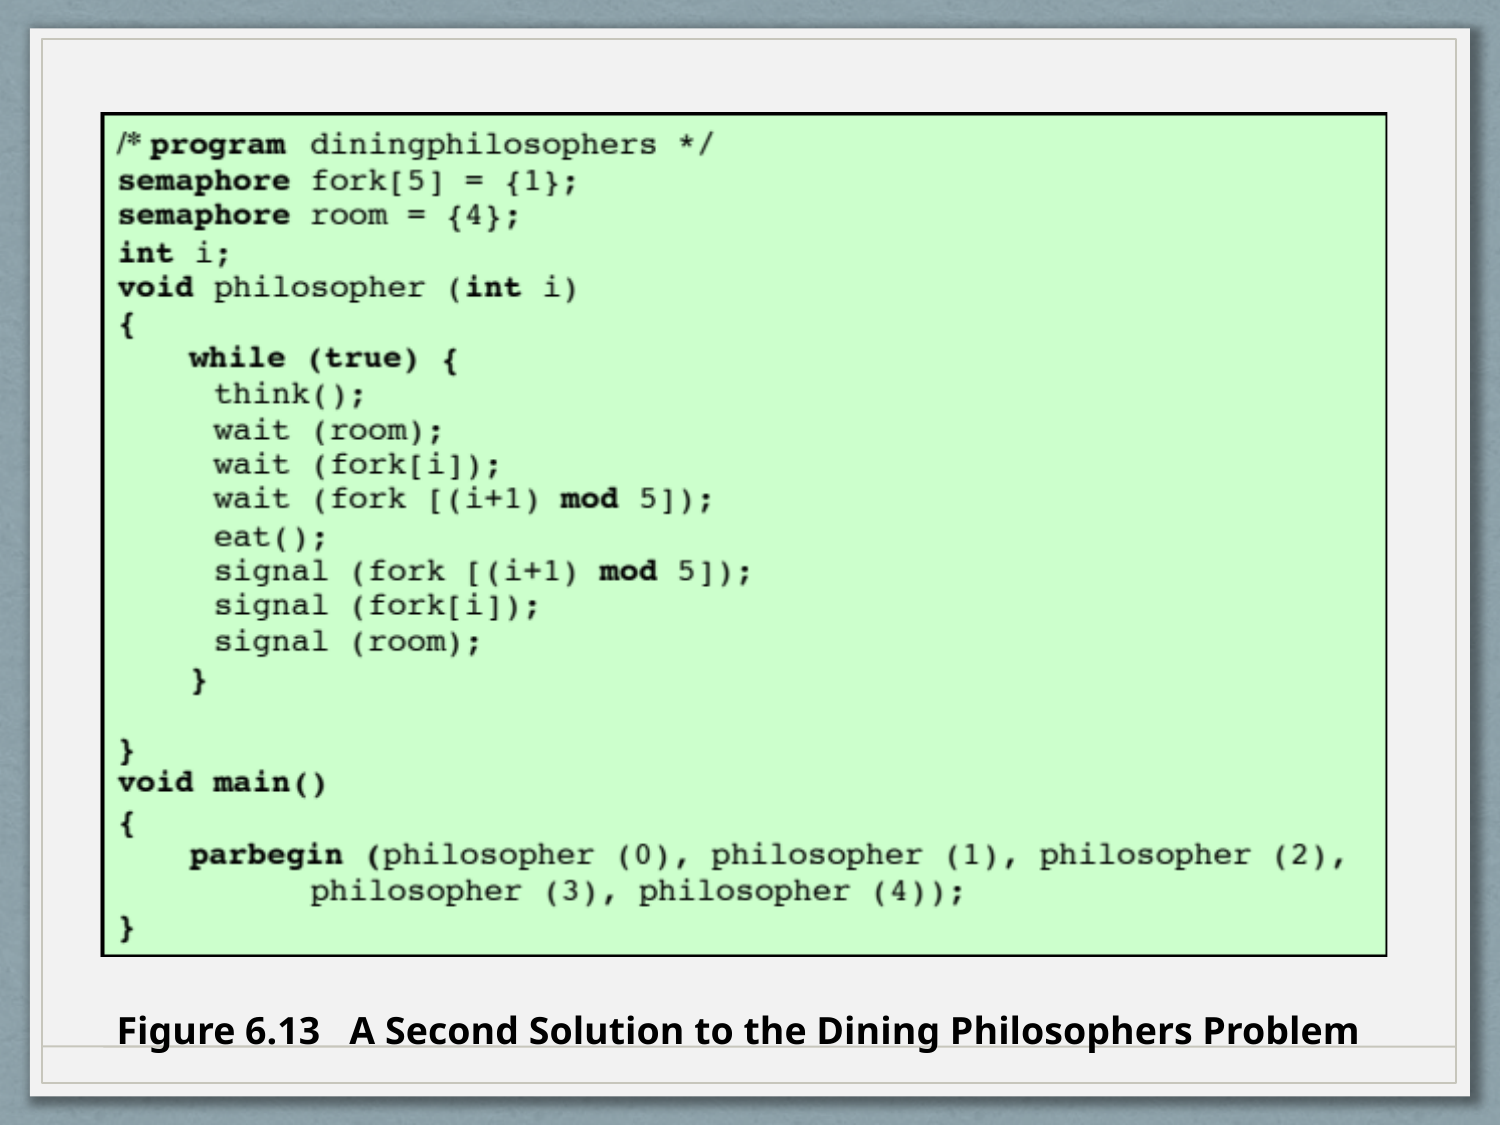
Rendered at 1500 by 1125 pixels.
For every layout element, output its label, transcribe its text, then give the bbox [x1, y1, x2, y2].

picture [99, 111, 1388, 958]
text_box Figure 6.13 A Second Solution to the Dining Philosophers Problem [50, 999, 1438, 1060]
